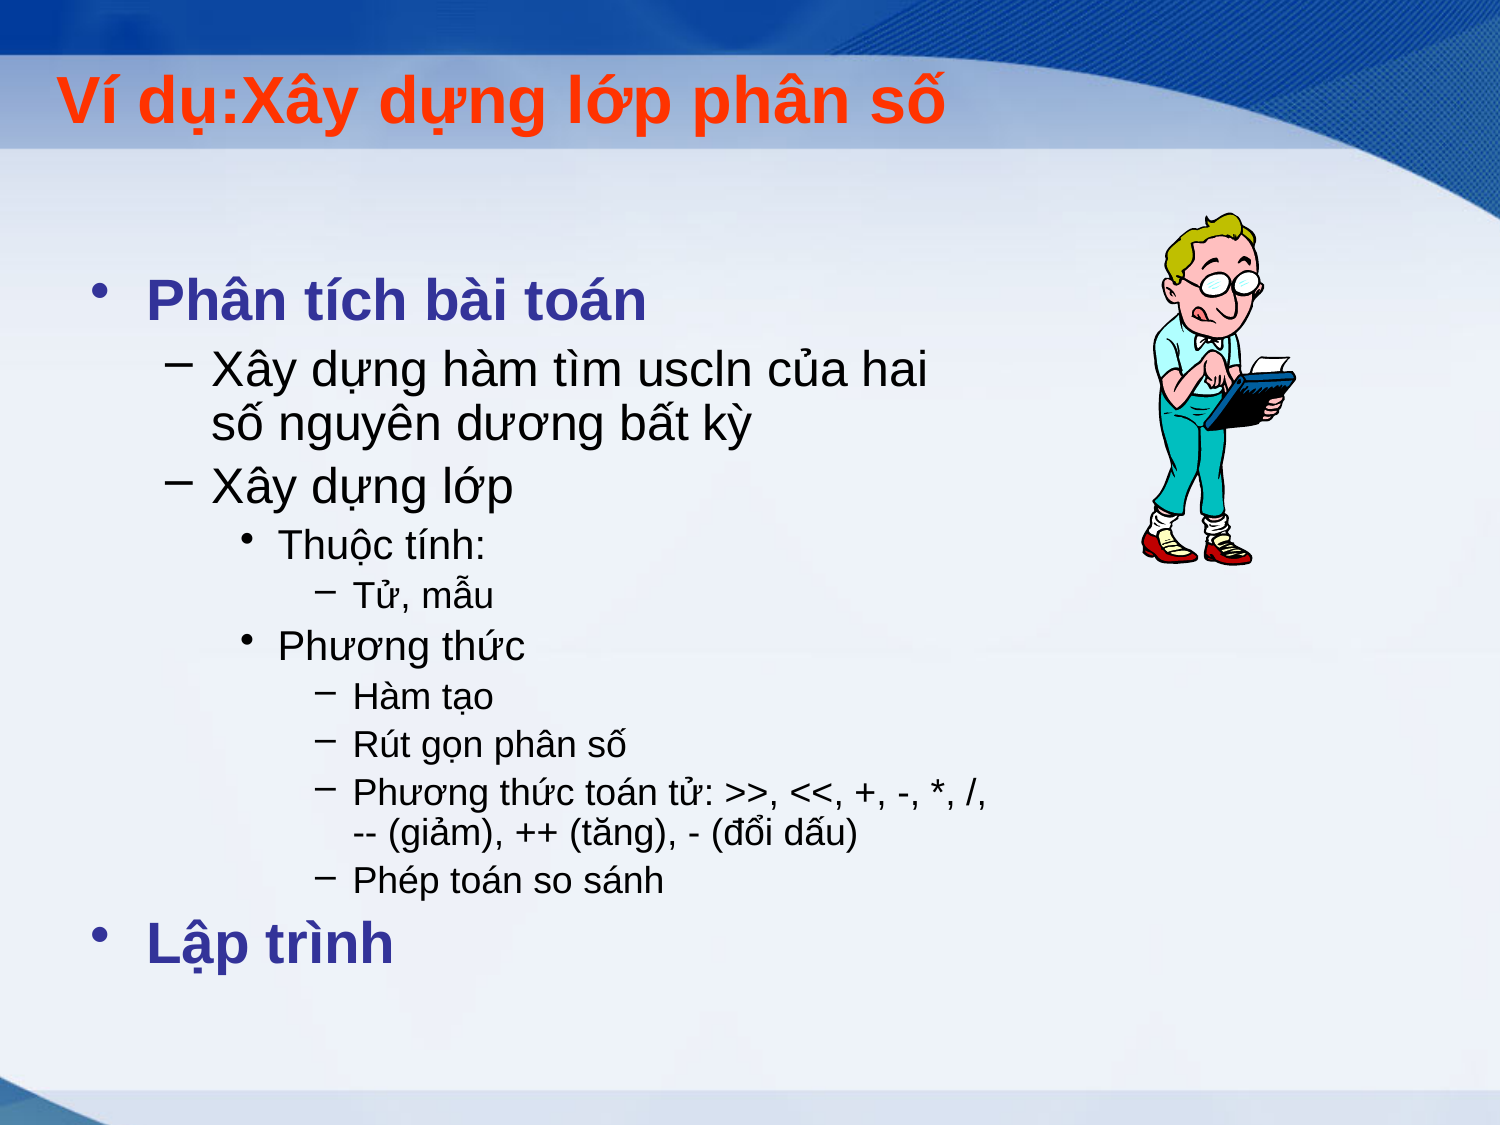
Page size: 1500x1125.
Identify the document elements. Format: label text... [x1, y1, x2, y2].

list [1139, 207, 1299, 567]
list Phân tích bài toán Xây dựng hàm tìm uscln của hai số nguyên dương bất kỳ Xây dựng lớp Thuộc tính: Tử, mẫu Phương thức Hàm tạo Rút gọn phân số Phương thức toán tử: >>, <<, +, -, *, /, -- (giảm), ++ (tăng), - (đổi dấu) Phép toán so sánh Lập trình [75, 262, 1010, 1005]
title Ví dụ:Xây dựng lớp phân số [41, 2, 1392, 191]
picture [0, 0, 1500, 1125]
